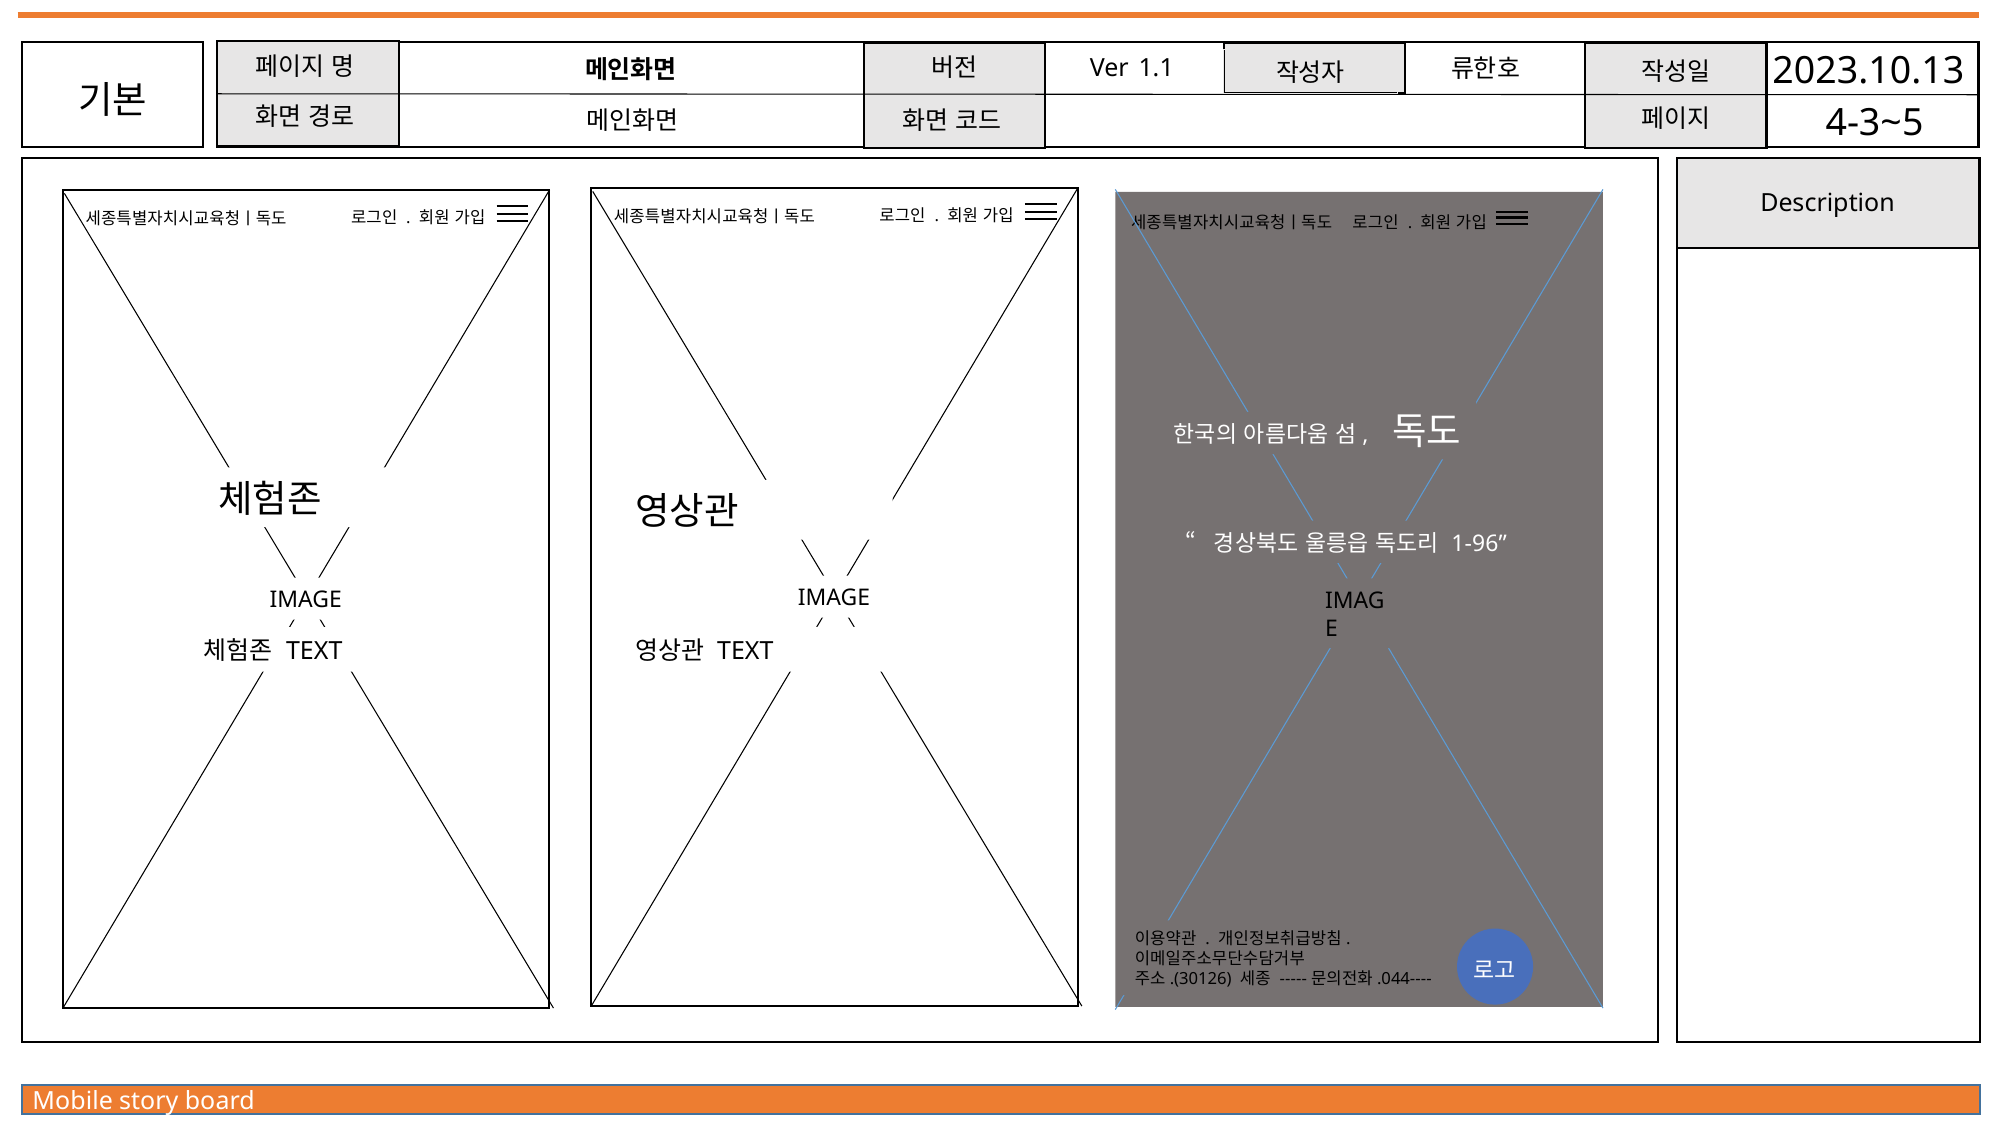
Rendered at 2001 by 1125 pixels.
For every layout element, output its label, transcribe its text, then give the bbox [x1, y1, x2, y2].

text_box Description [1698, 179, 1958, 225]
text_box [216, 95, 863, 148]
text_box [863, 42, 1046, 93]
text_box 작성자 [1223, 49, 1398, 93]
text_box [1283, 41, 1717, 45]
text_box 화면 코드 [865, 97, 1039, 143]
text_box 기본 [25, 68, 200, 129]
text_box [863, 95, 1046, 149]
text_box [1584, 42, 1717, 48]
text_box [400, 41, 981, 93]
text_box Mobile story board [17, 1077, 498, 1122]
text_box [62, 189, 550, 1009]
text_box 메인화면 [458, 46, 804, 92]
text_box 버전 [867, 44, 981, 89]
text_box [1440, 928, 1550, 1005]
text_box 류한호 [1334, 45, 1637, 90]
text_box [1046, 95, 1584, 148]
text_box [591, 187, 1078, 1007]
text_box [216, 40, 400, 147]
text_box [1115, 189, 1603, 1010]
text_box [1676, 157, 1981, 1043]
text_box 페이지 명 [218, 42, 392, 88]
text_box 메인화면 [459, 96, 805, 142]
text_box [1584, 96, 1768, 149]
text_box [592, 191, 1082, 1007]
text_box 화면 경로 [218, 95, 392, 139]
text_box 페이지 [1589, 95, 1763, 140]
text_box Ver 1.1 [981, 31, 1283, 92]
text_box 4-3~5 [1770, 95, 1979, 151]
text_box [498, 1084, 1981, 1115]
text_box 2023.10.13 [1717, 38, 2000, 99]
text_box [21, 41, 204, 148]
text_box [21, 157, 1659, 1043]
text_box [1676, 157, 1980, 249]
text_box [64, 193, 554, 1009]
text_box [1283, 42, 1406, 49]
text_box 작성일 [1589, 48, 1717, 93]
